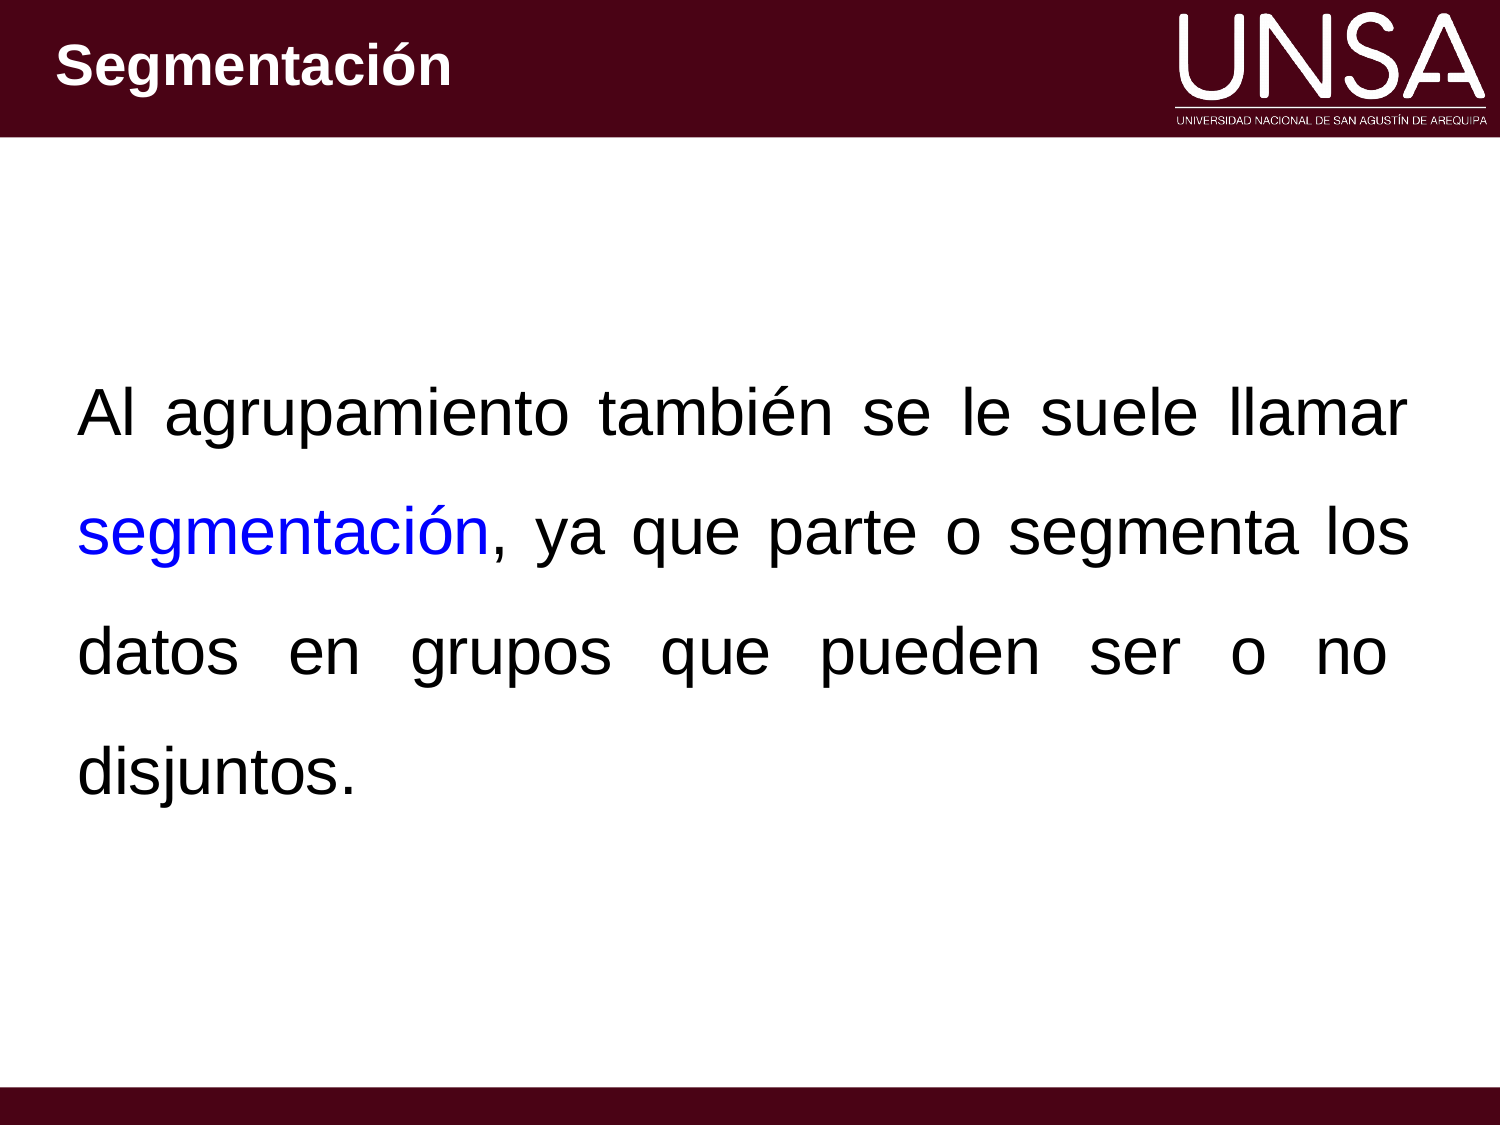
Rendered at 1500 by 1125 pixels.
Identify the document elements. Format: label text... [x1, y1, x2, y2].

picture [1175, 12, 1487, 125]
title Segmentación [53, 25, 457, 216]
text_box Al agrupamiento también se le suele llamar segmentación, ya que parte o segmenta los datos en grupos que pueden ser o no disjuntos. [75, 326, 1438, 809]
